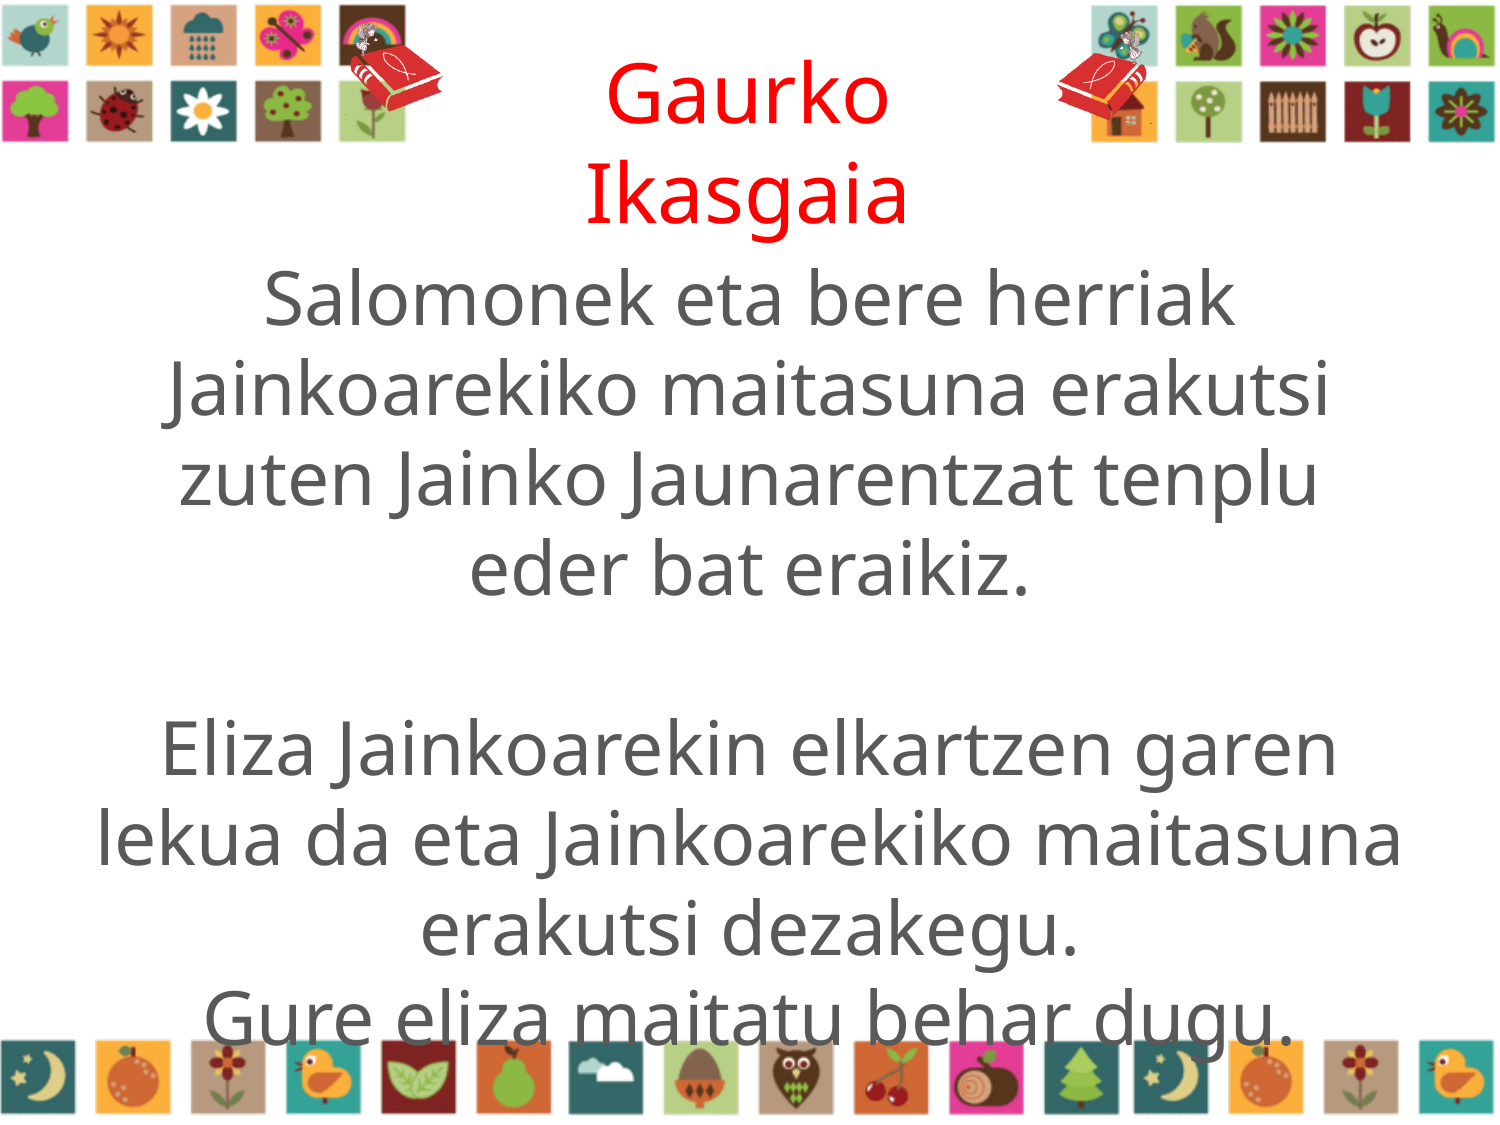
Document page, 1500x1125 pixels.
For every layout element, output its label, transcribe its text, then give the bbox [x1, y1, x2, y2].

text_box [0, 1028, 1500, 1118]
picture [0, 3, 475, 150]
text_box Salomonek eta bere herriak Jainkoarekiko maitasuna erakutsi zuten Jainko Jaunarentzat tenplu eder bat eraikiz. Eliza Jainkoarekin elkartzen garen lekua da eta Jainkoarekiko maitasuna erakutsi dezakegu. Gure eliza maitatu behar dugu. [76, 243, 1424, 1027]
text_box Gaurko Ikasgaia [415, 33, 1081, 243]
picture [1025, 3, 1500, 150]
